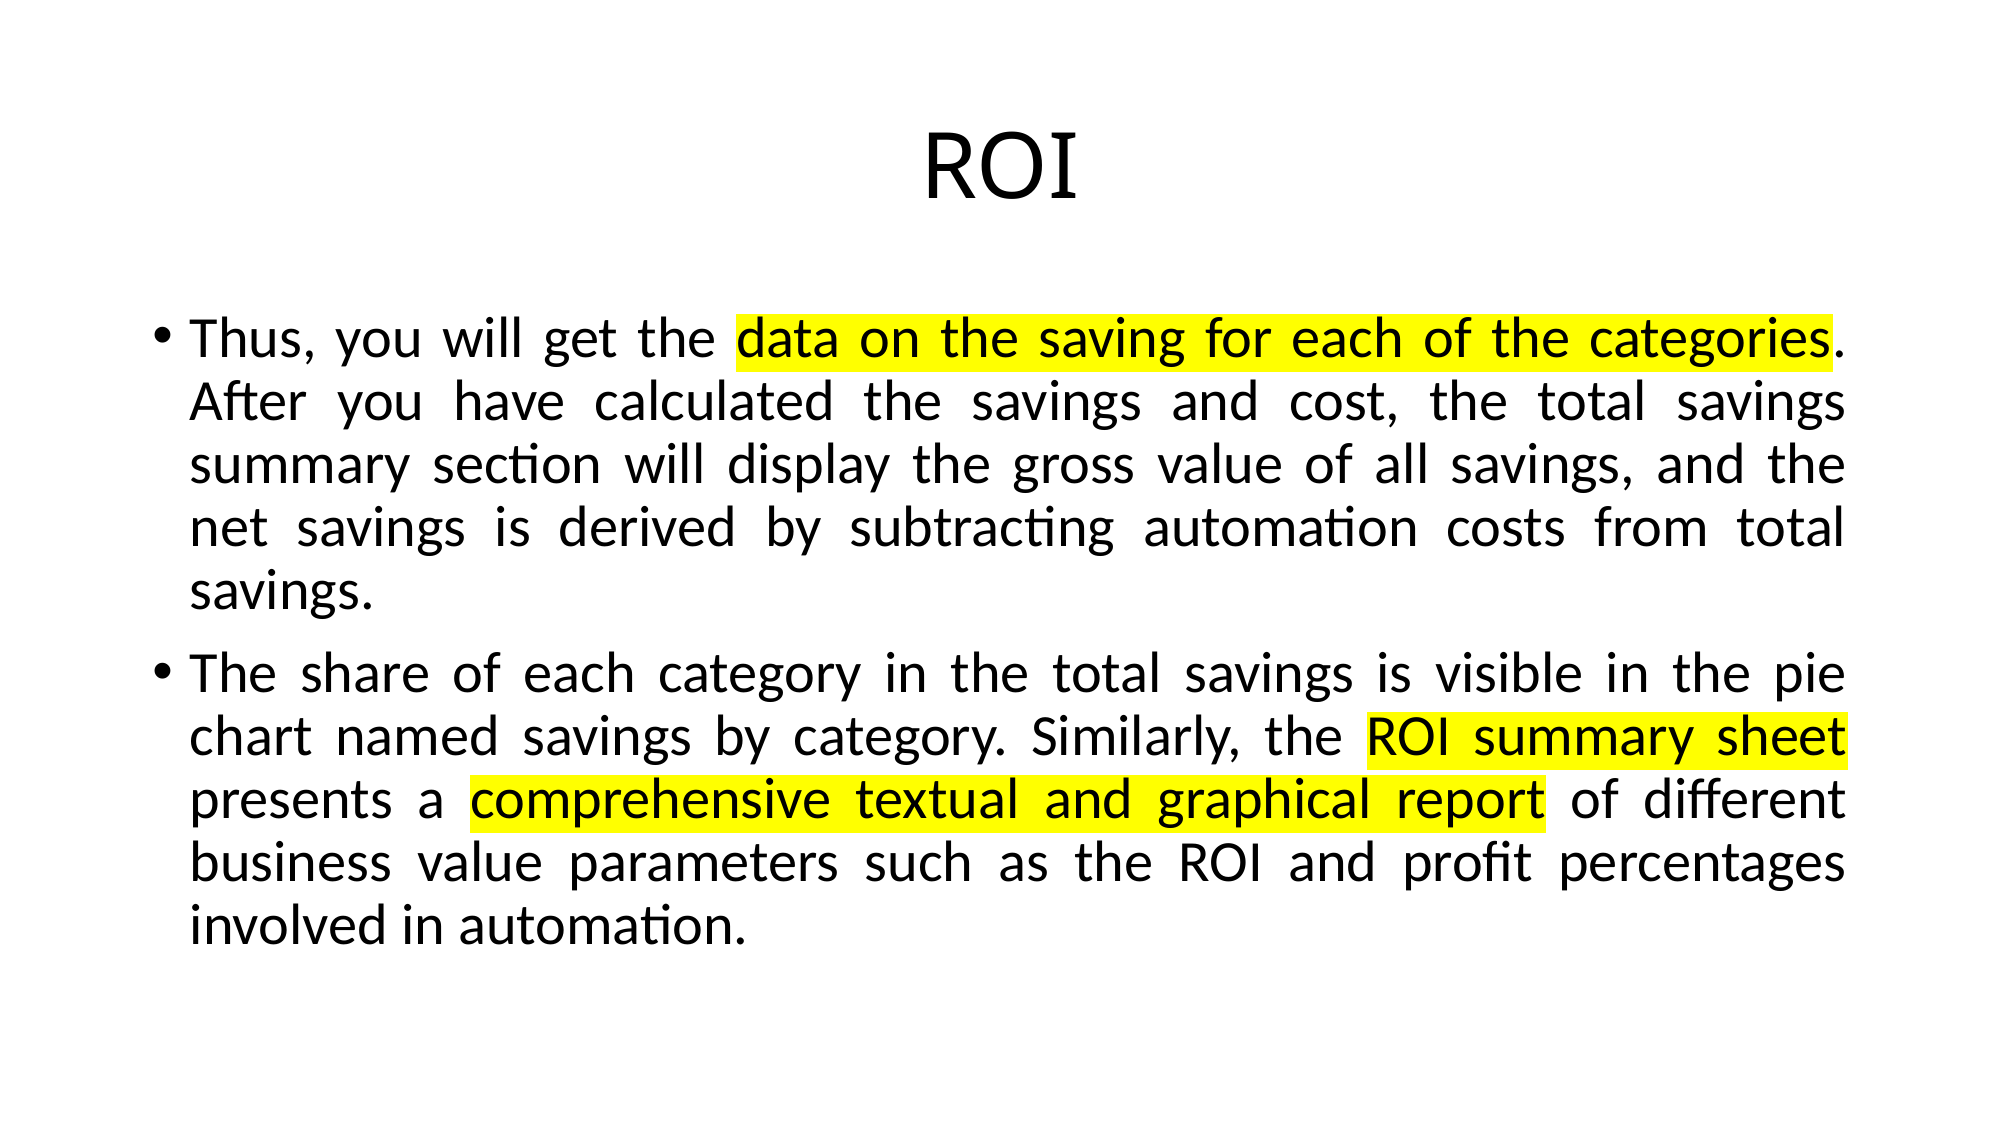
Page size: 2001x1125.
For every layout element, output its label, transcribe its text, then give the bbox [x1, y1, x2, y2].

title ROI [137, 59, 1863, 278]
list Thus, you will get the data on the saving for each of the categories. After you have calculated the savings and cost, the total savings summary section will display the gross value of all savings, and the net savings is derived by subtracting automation costs from total savings. The share of each category in the total savings is visible in the pie chart named savings by category. Similarly, the ROI summary sheet presents a comprehensive textual and graphical report of different business value parameters such as the ROI and profit percentages involved in automation. [137, 299, 1863, 1014]
